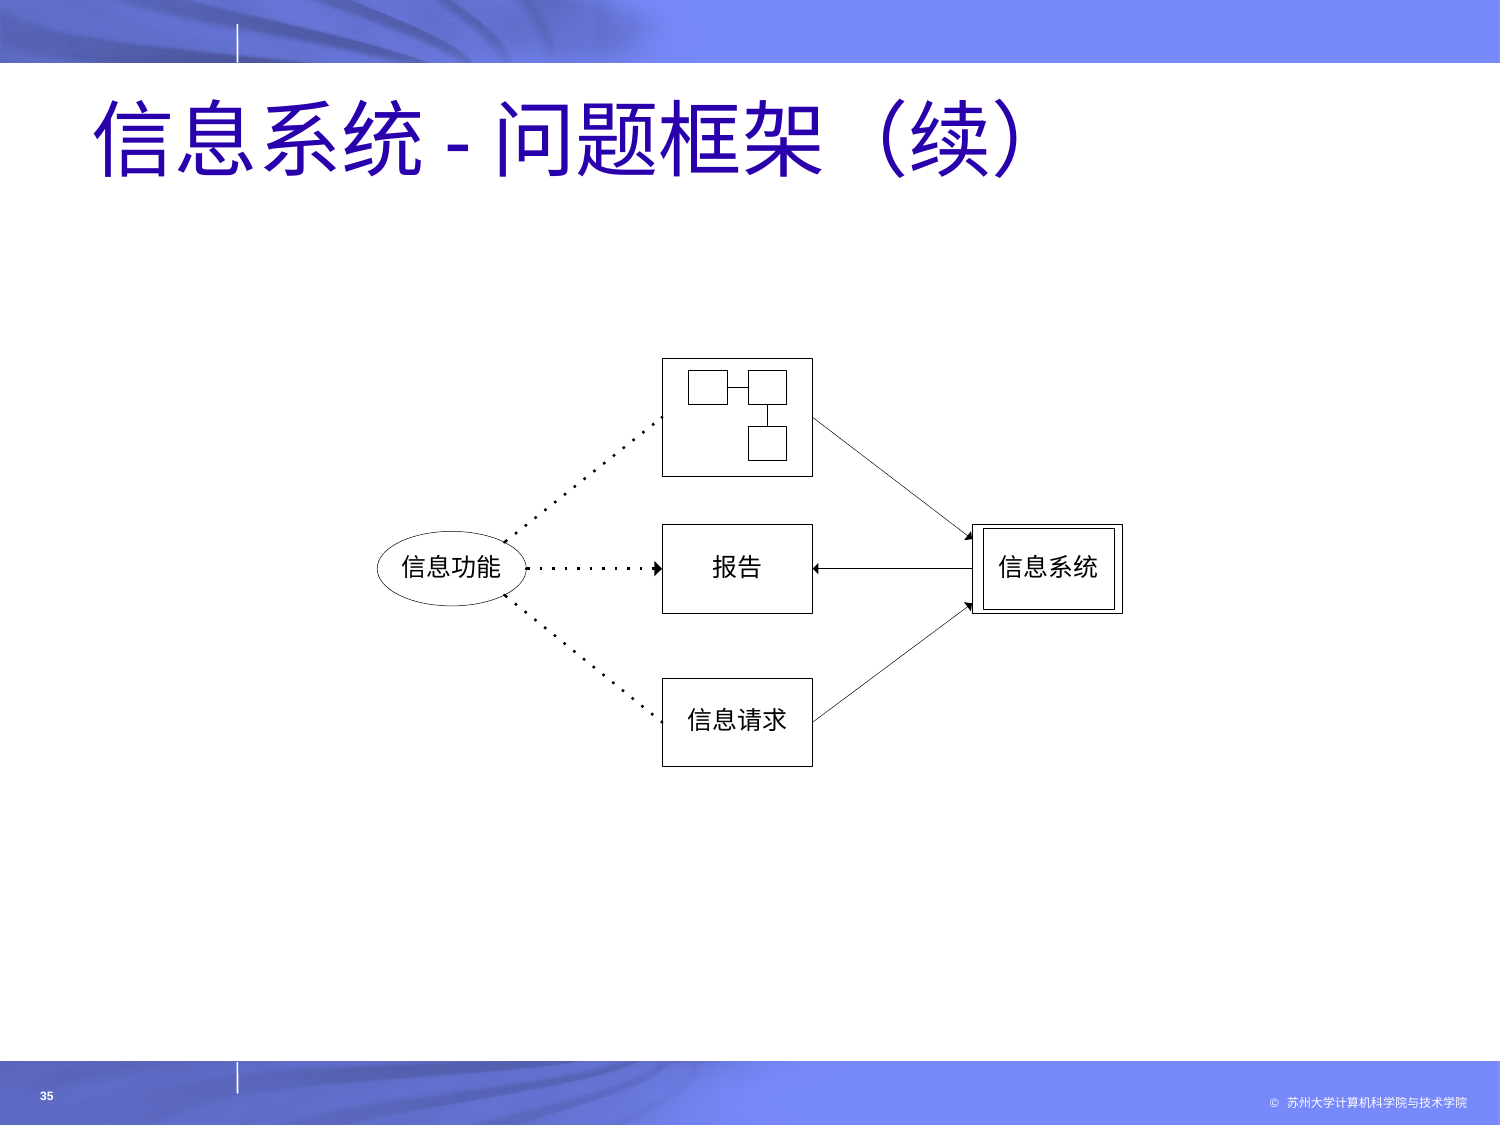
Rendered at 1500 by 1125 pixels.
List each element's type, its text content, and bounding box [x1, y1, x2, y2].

picture [0, 0, 1500, 63]
picture [374, 355, 1126, 770]
title 信息系统-问题框架（续） [76, 91, 1430, 210]
slide_number 35 [25, 1066, 191, 1120]
picture [0, 1061, 1500, 1125]
